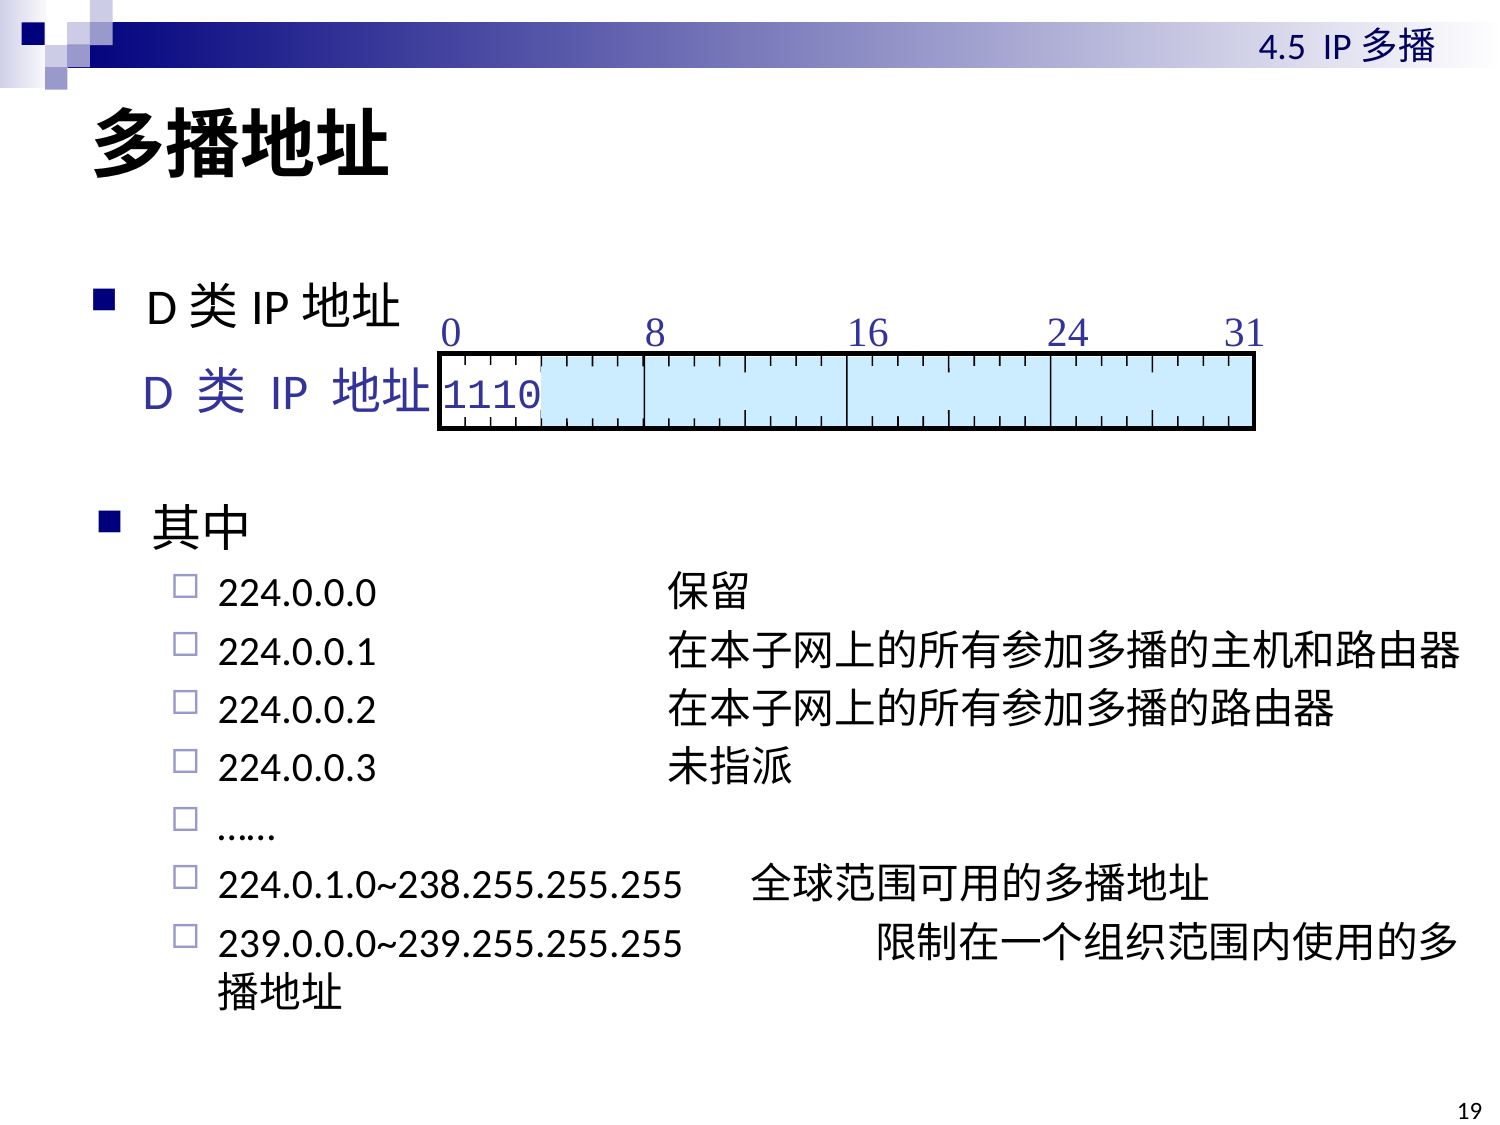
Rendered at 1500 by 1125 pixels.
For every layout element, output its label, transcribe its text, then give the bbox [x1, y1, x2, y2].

text_box 24 [1032, 297, 1104, 350]
text_box D 类 IP 地址 [127, 351, 425, 427]
title 多播地址 [75, 75, 1425, 209]
list D类IP地址 [75, 237, 1425, 323]
text_box 4.5 IP多播 [1243, 14, 1465, 75]
text_box 0 [425, 297, 477, 351]
slide_number 19 [1448, 1100, 1483, 1125]
text_box 16 [832, 297, 904, 350]
text_box 8 [630, 297, 681, 350]
text_box 31 [1209, 297, 1281, 362]
text_box 其中 224.0.0.0 保留 224.0.0.1 在本子网上的所有参加多播的主机和路由器 224.0.0.2 在本子网上的所有参加多播的路由器 224.0.0.3 未指派 …… 224.0.1.0~238.255.255.255 全球范围可用的多播地址 239.0.0.0~239.255.255.255 限制在一个组织范围内使用的多播地址 [80, 459, 1483, 1080]
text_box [426, 351, 1255, 429]
